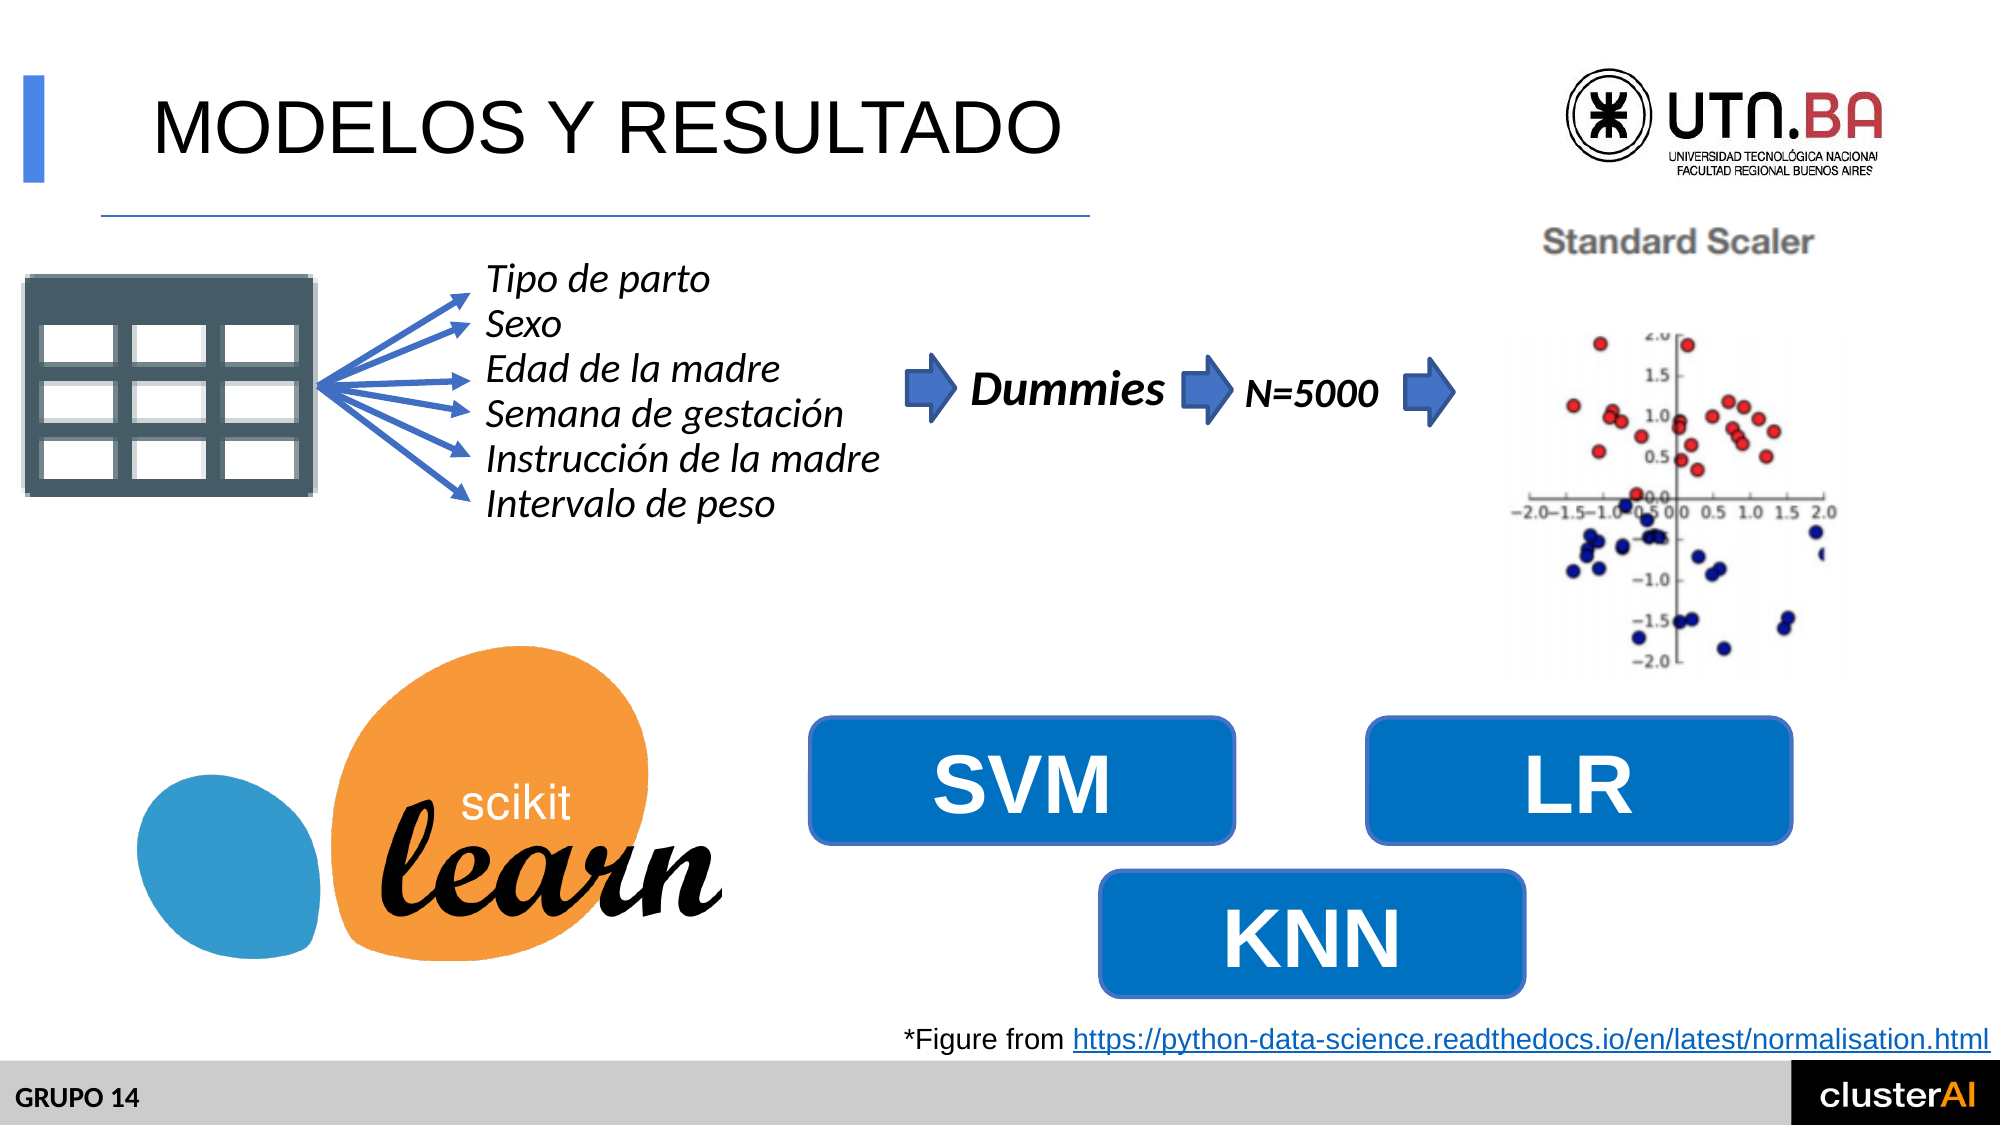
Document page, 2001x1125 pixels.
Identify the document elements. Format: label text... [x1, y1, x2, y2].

picture [1791, 1060, 2000, 1125]
text_box SVM [807, 715, 1237, 846]
title MODELOS Y RESULTADO [137, 20, 1863, 238]
text_box KNN [1098, 868, 1527, 1000]
text_box LR [1365, 715, 1794, 846]
text_box Tipo de parto Sexo Edad de la madre Semana de gestación Instrucción de la madre Intervalo de peso [470, 227, 939, 535]
picture [1497, 38, 1929, 718]
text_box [317, 322, 471, 380]
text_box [317, 385, 471, 503]
text_box [1403, 356, 1456, 428]
text_box [904, 352, 955, 424]
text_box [317, 292, 471, 322]
text_box N=5000 [1229, 355, 1396, 425]
text_box [1181, 354, 1234, 426]
text_box Dummies [955, 305, 1202, 424]
text_box GRUPO 14 [0, 1060, 1787, 1125]
picture [20, 237, 319, 535]
text_box [23, 75, 45, 183]
text_box *Figure from https://python-data-science.readthedocs.io/en/latest/normalisation.html [888, 1013, 2000, 1063]
picture [137, 646, 722, 962]
